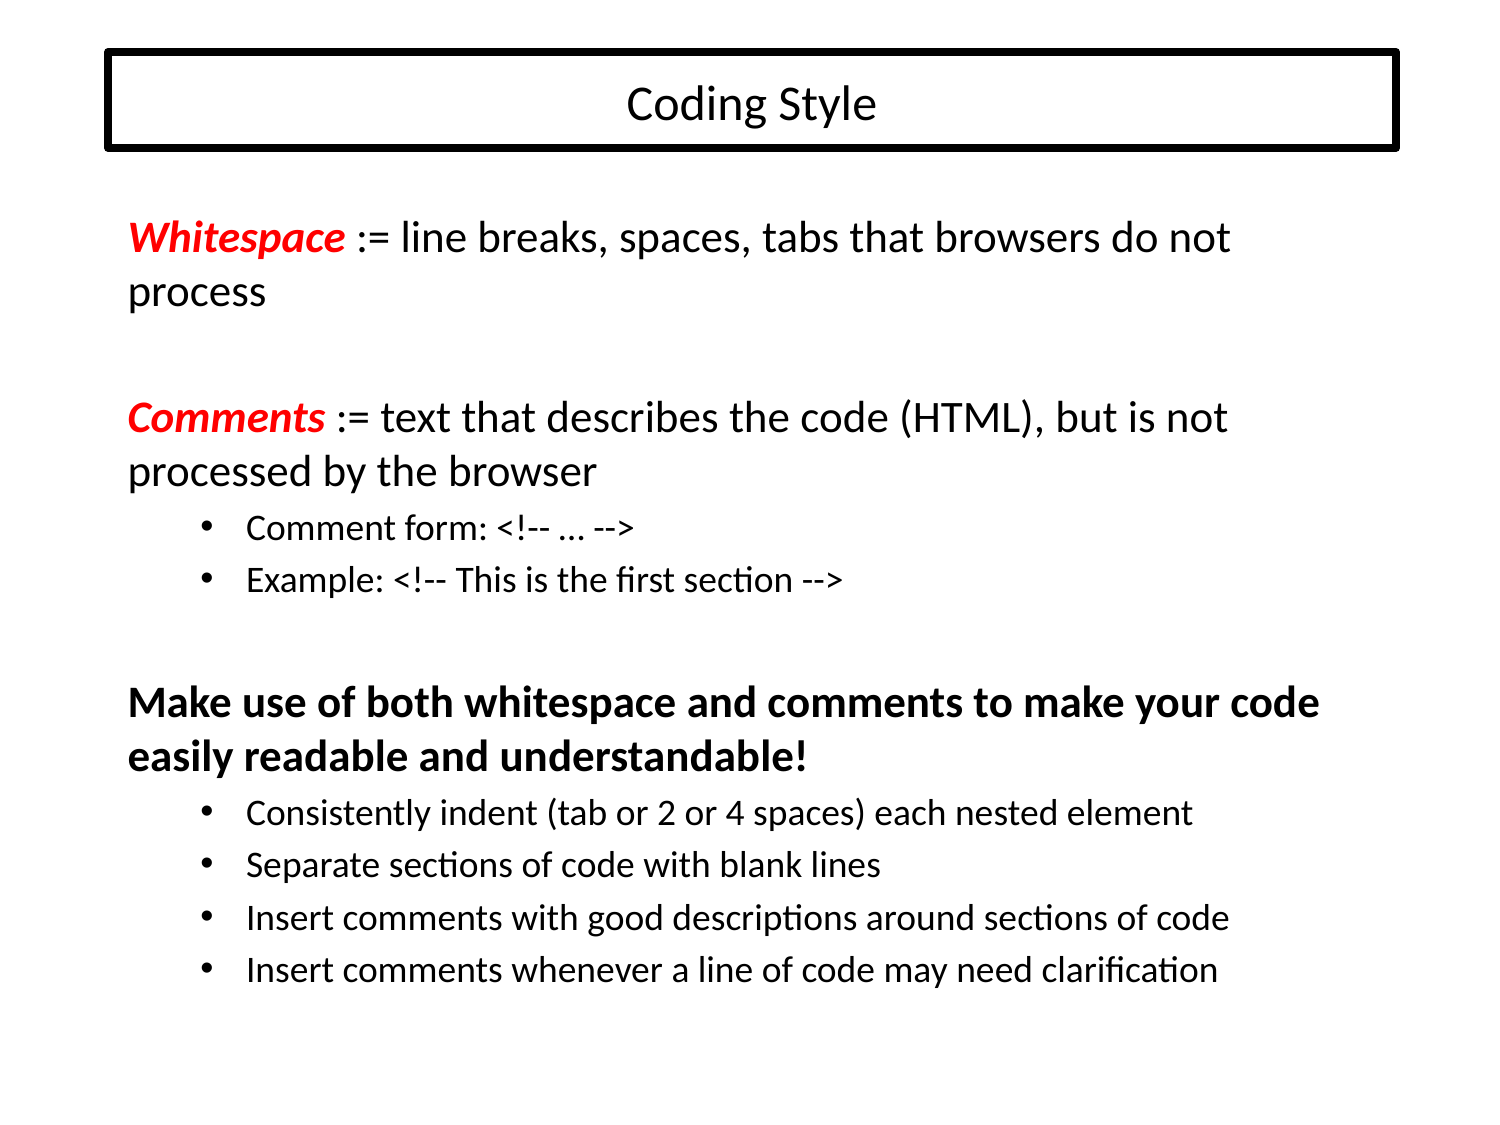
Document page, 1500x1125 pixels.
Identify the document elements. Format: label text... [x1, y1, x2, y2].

title Coding Style [104, 48, 1400, 152]
list Whitespace := line breaks, spaces, tabs that browsers do not process Comments := text that describes the code (HTML), but is not processed by the browser Comment form: <!-- … --> Example: <!-- This is the first section --> Make use of both whitespace and comments to make your code easily readable and understandable! Consistently indent (tab or 2 or 4 spaces) each nested element Separate sections of code with blank lines Insert comments with good descriptions around sections of code Insert comments whenever a line of code may need clarification [112, 200, 1388, 1000]
